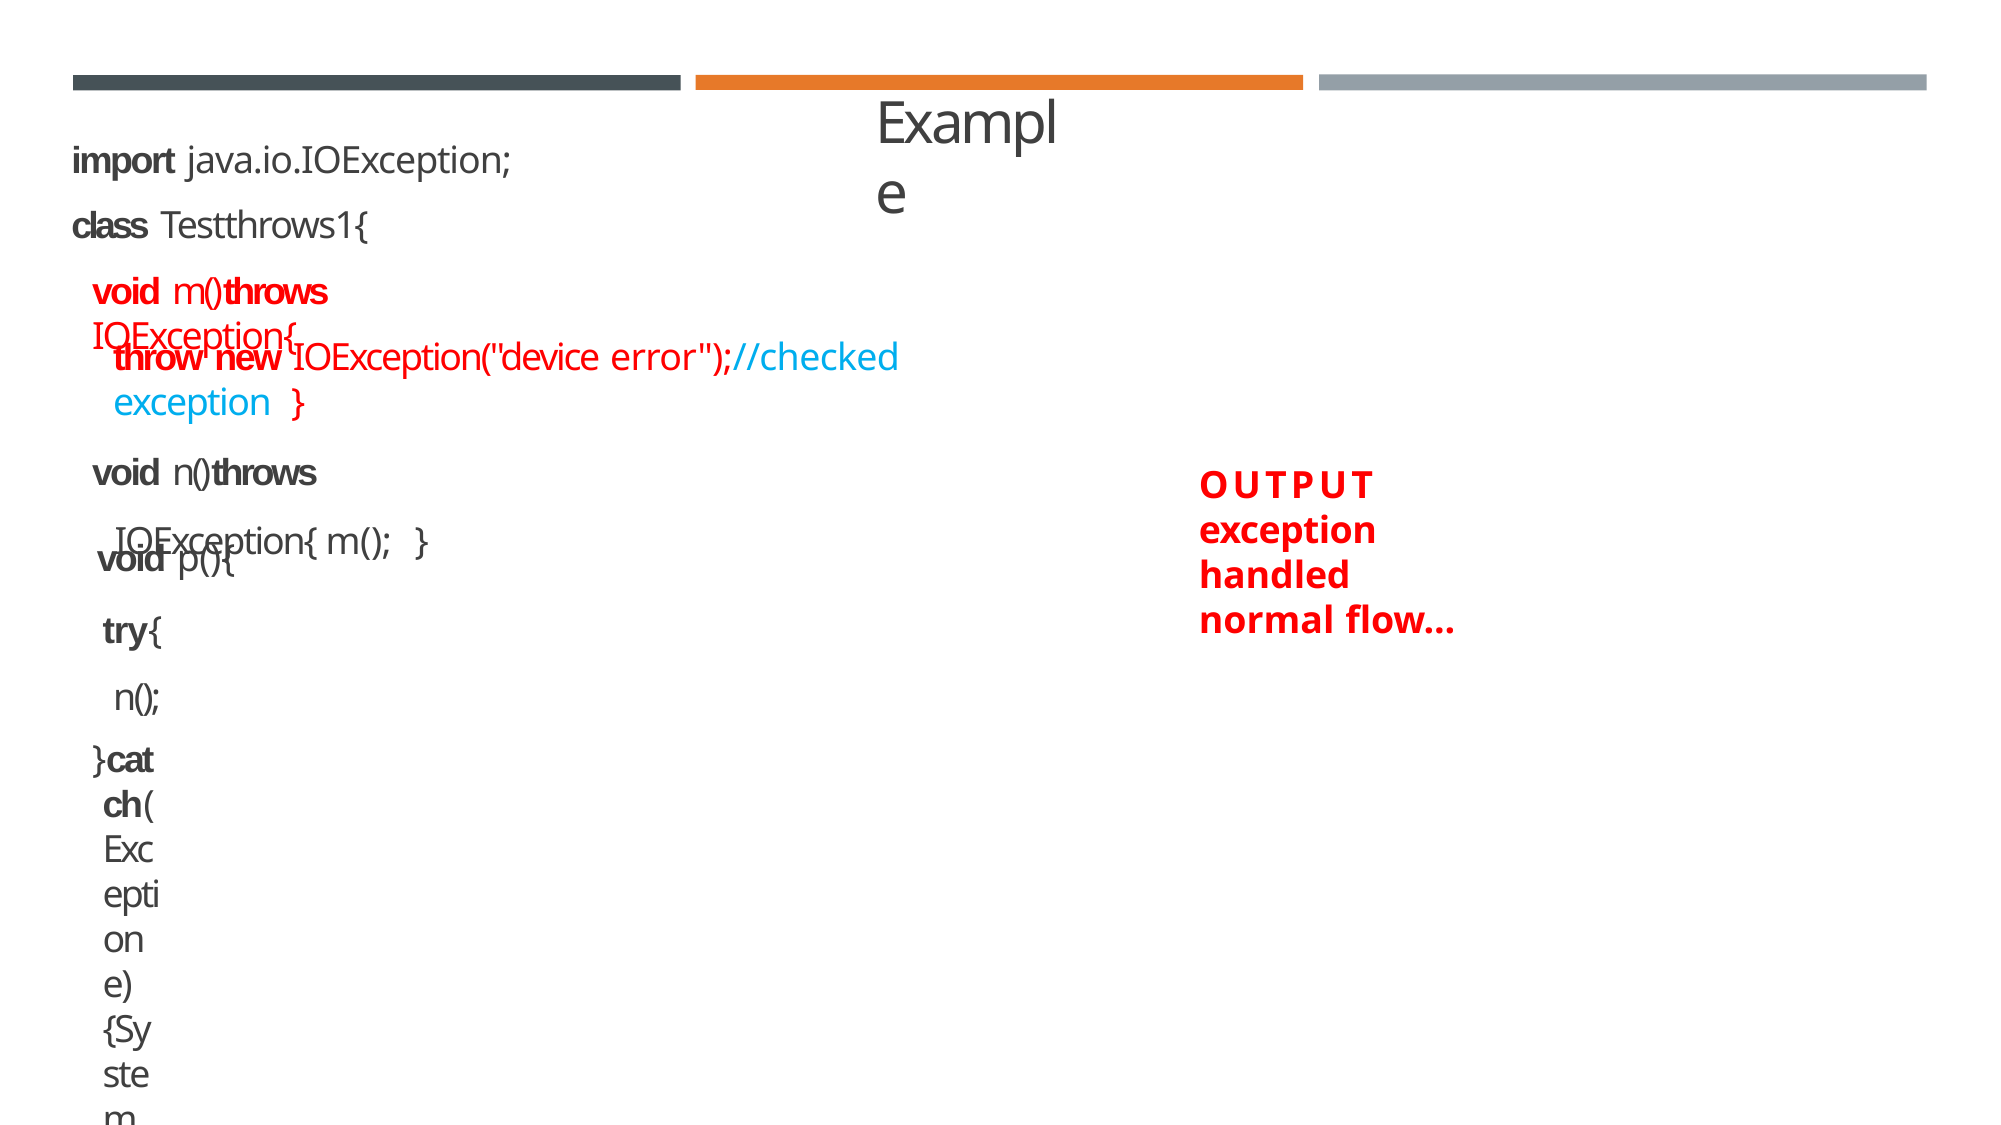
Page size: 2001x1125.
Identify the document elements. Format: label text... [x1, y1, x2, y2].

text_box OUTPUT exception handled normal flow... [1196, 459, 1519, 642]
title Example [872, 83, 1074, 274]
text_box import java.io.IOException; class Testthrows1{ void m()throws IOException{ [69, 112, 522, 358]
text_box void p(){ try{ n(); }catch(Exception e){System.out.println("exception handled");} } public static void main(String args[]){ Testthrows1 obj=new Testthrows1(); obj.p(); System.out.println("normal flow..."); } } [90, 511, 1049, 1125]
text_box throw new IOException("device error");//checked exception } void n()throws IOException{ m(); } [90, 310, 1048, 511]
